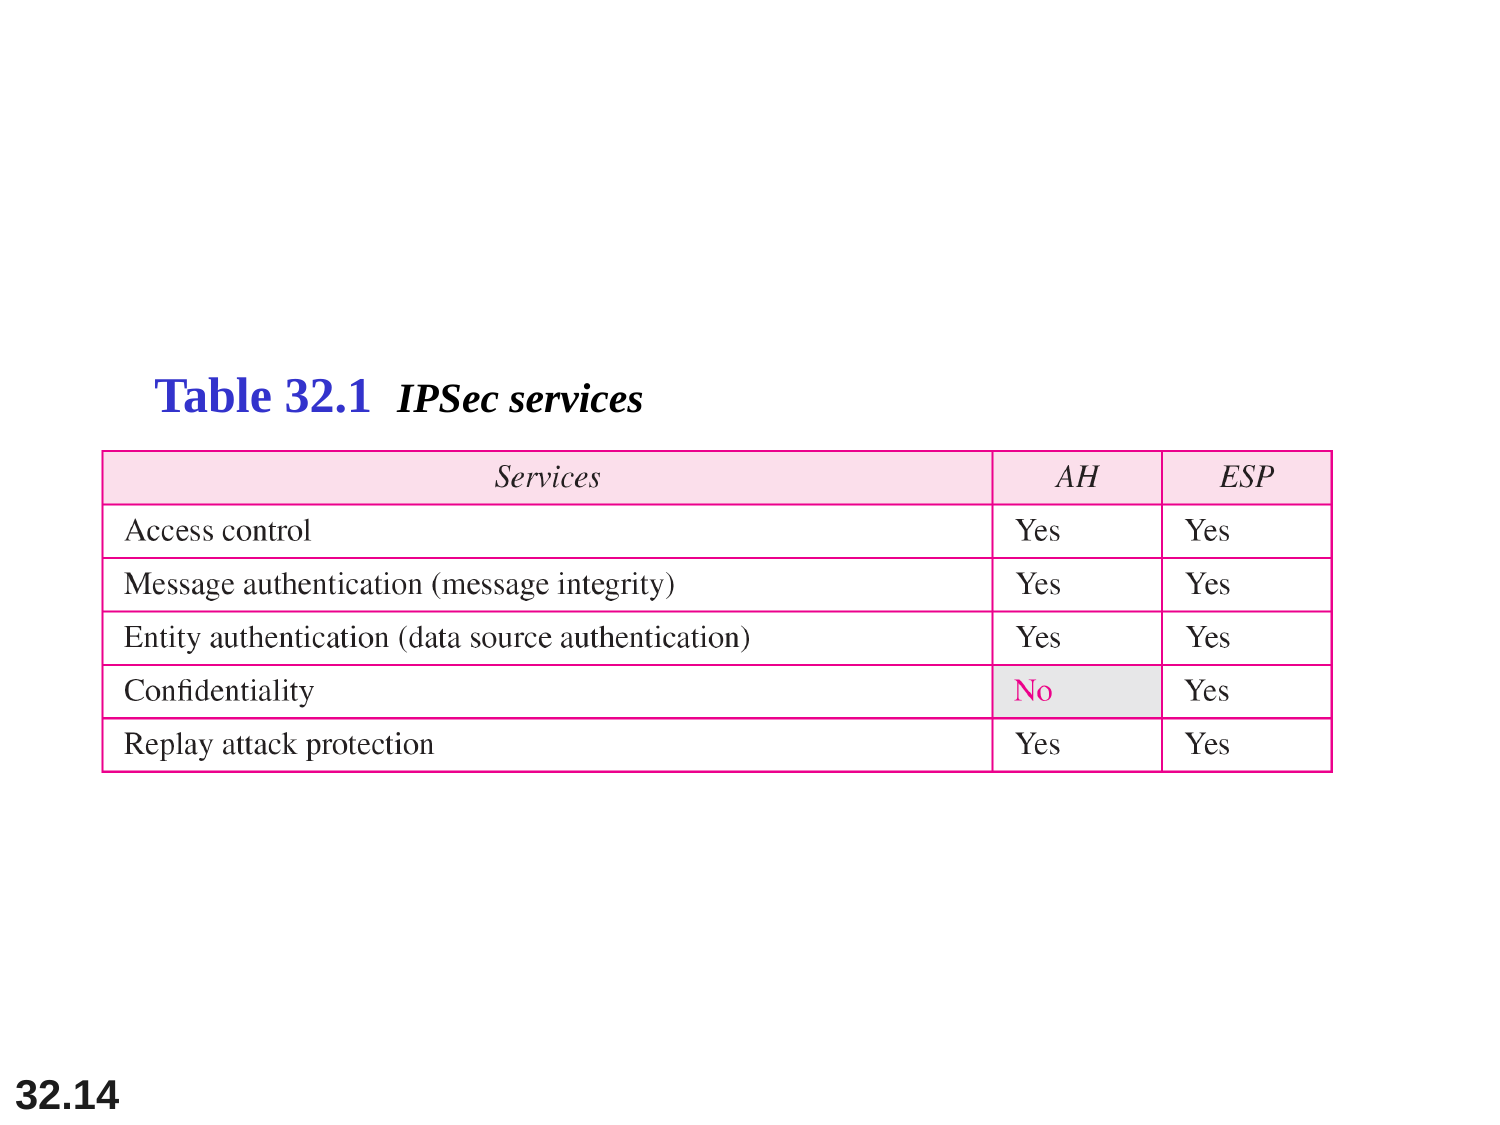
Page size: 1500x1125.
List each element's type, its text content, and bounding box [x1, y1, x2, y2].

text_box Table 32.1 IPSec services [139, 355, 659, 429]
slide_number 32.14 [0, 1050, 313, 1125]
picture [87, 429, 1350, 788]
